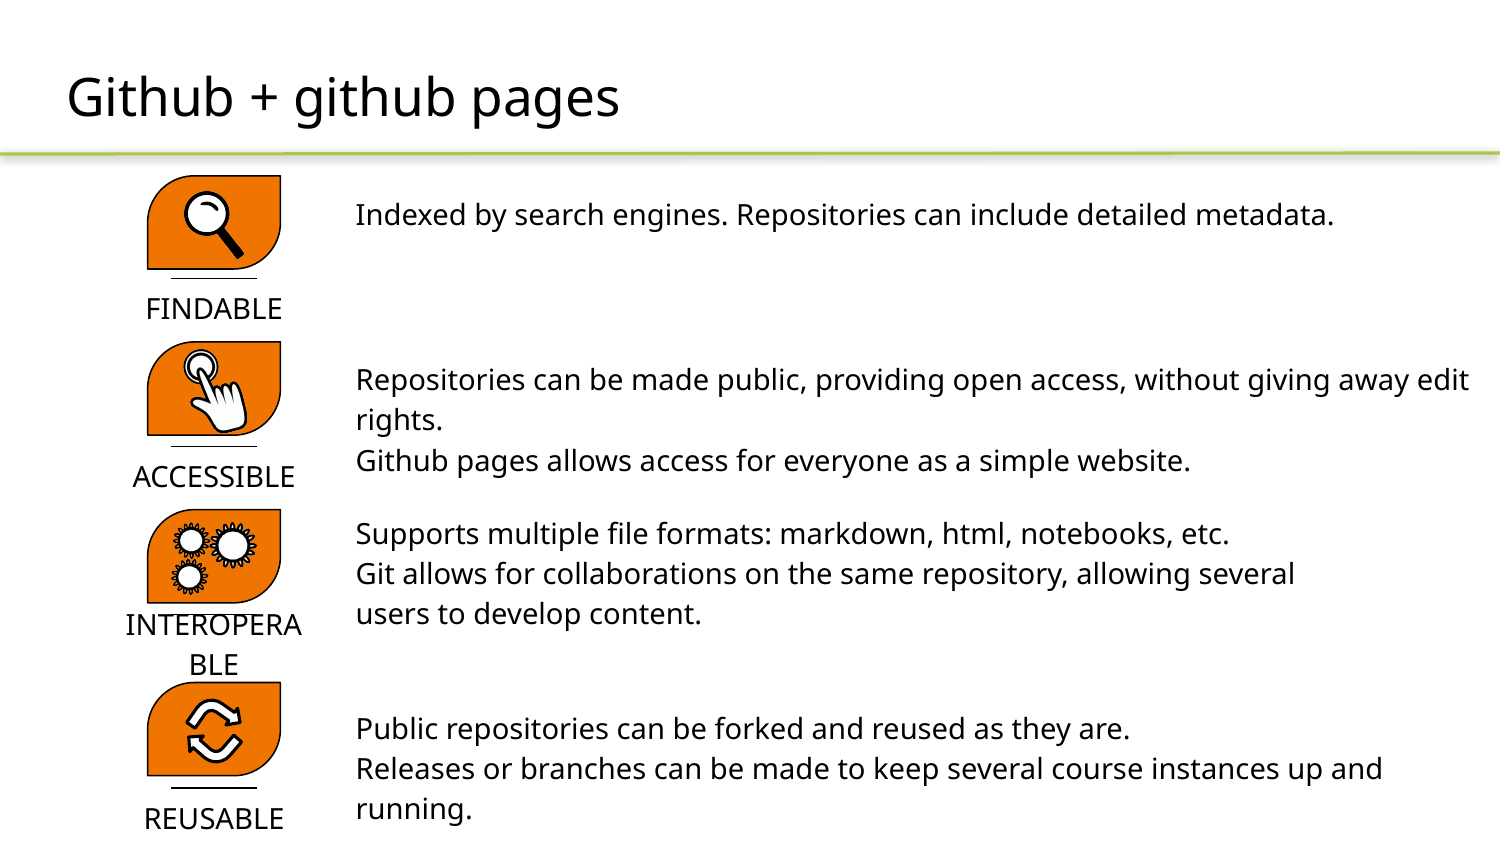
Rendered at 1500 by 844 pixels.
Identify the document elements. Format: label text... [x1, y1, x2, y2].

text_box Indexed by search engines. Repositories can include detailed metadata. [340, 175, 1398, 277]
title Github + github pages [51, 48, 1449, 142]
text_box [104, 509, 324, 660]
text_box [104, 175, 324, 324]
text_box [104, 341, 324, 492]
text_box Supports multiple file formats: markdown, html, notebooks, etc. Git allows for collaborations on the same repository, allowing several users to develop content. [340, 494, 1321, 642]
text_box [104, 682, 324, 833]
text_box Repositories can be made public, providing open access, without giving away edit rights. Github pages allows access for everyone as a simple website. [340, 341, 1500, 472]
text_box Public repositories can be forked and reused as they are. Releases or branches can be made to keep several course instances up and running. [340, 690, 1449, 820]
